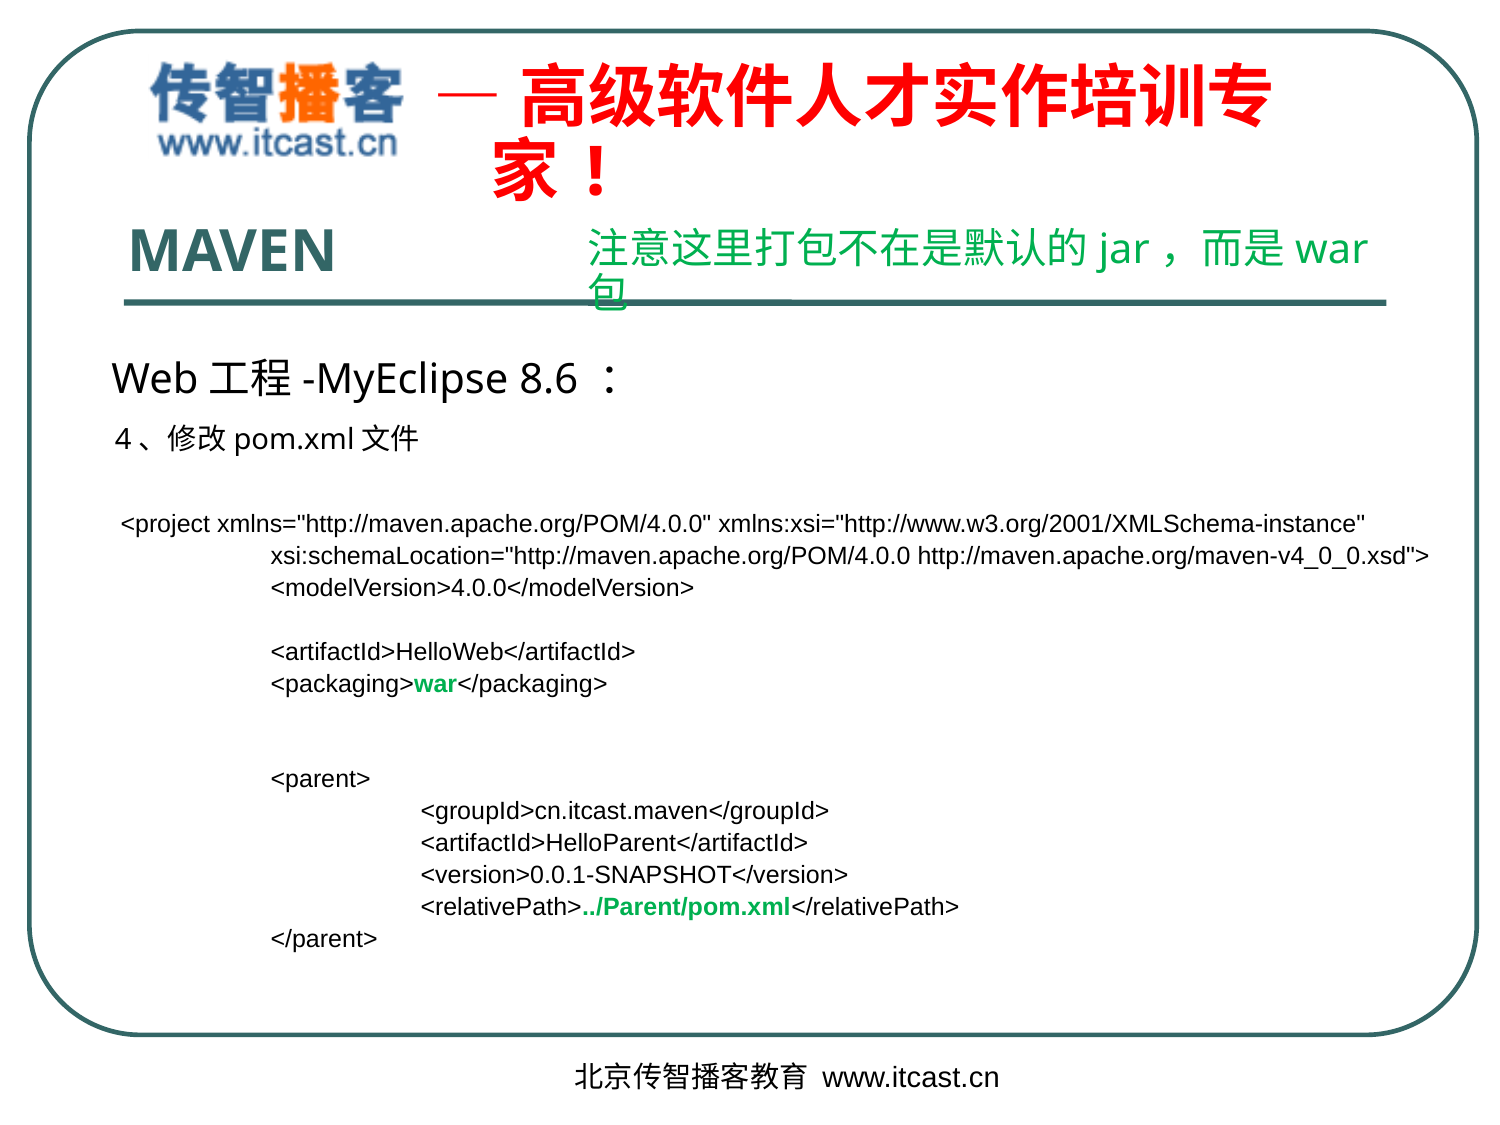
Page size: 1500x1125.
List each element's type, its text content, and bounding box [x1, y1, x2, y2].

text_box 4、修改pom.xml文件 [100, 417, 1500, 464]
text_box Web工程-MyEclipse 8.6 ： [96, 349, 656, 410]
text_box 注意这里打包不在是默认的jar，而是war包 [572, 219, 1412, 325]
title MAVEN [112, 54, 1375, 291]
footer 北京传智播客教育 www.itcast.cn [549, 1050, 1025, 1125]
text_box <project xmlns="http://maven.apache.org/POM/4.0.0" xmlns:xsi="http://www.w3.org/2001/XMLSchema-instance" xsi:schemaLocation="http://maven.apache.org/POM/4.0.0 http://maven.apache.org/maven-v4_0_0.xsd"> <modelVersion>4.0.0</modelVersion> <artifactId>HelloWeb</artifactId> <packaging>war</packaging> <parent> <groupId>cn.itcast.maven</groupId> <artifactId>HelloParent</artifactId> <version>0.0.1-SNAPSHOT</version> <relativePath>../Parent/pom.xml</relativePath> </parent> [105, 503, 1500, 961]
